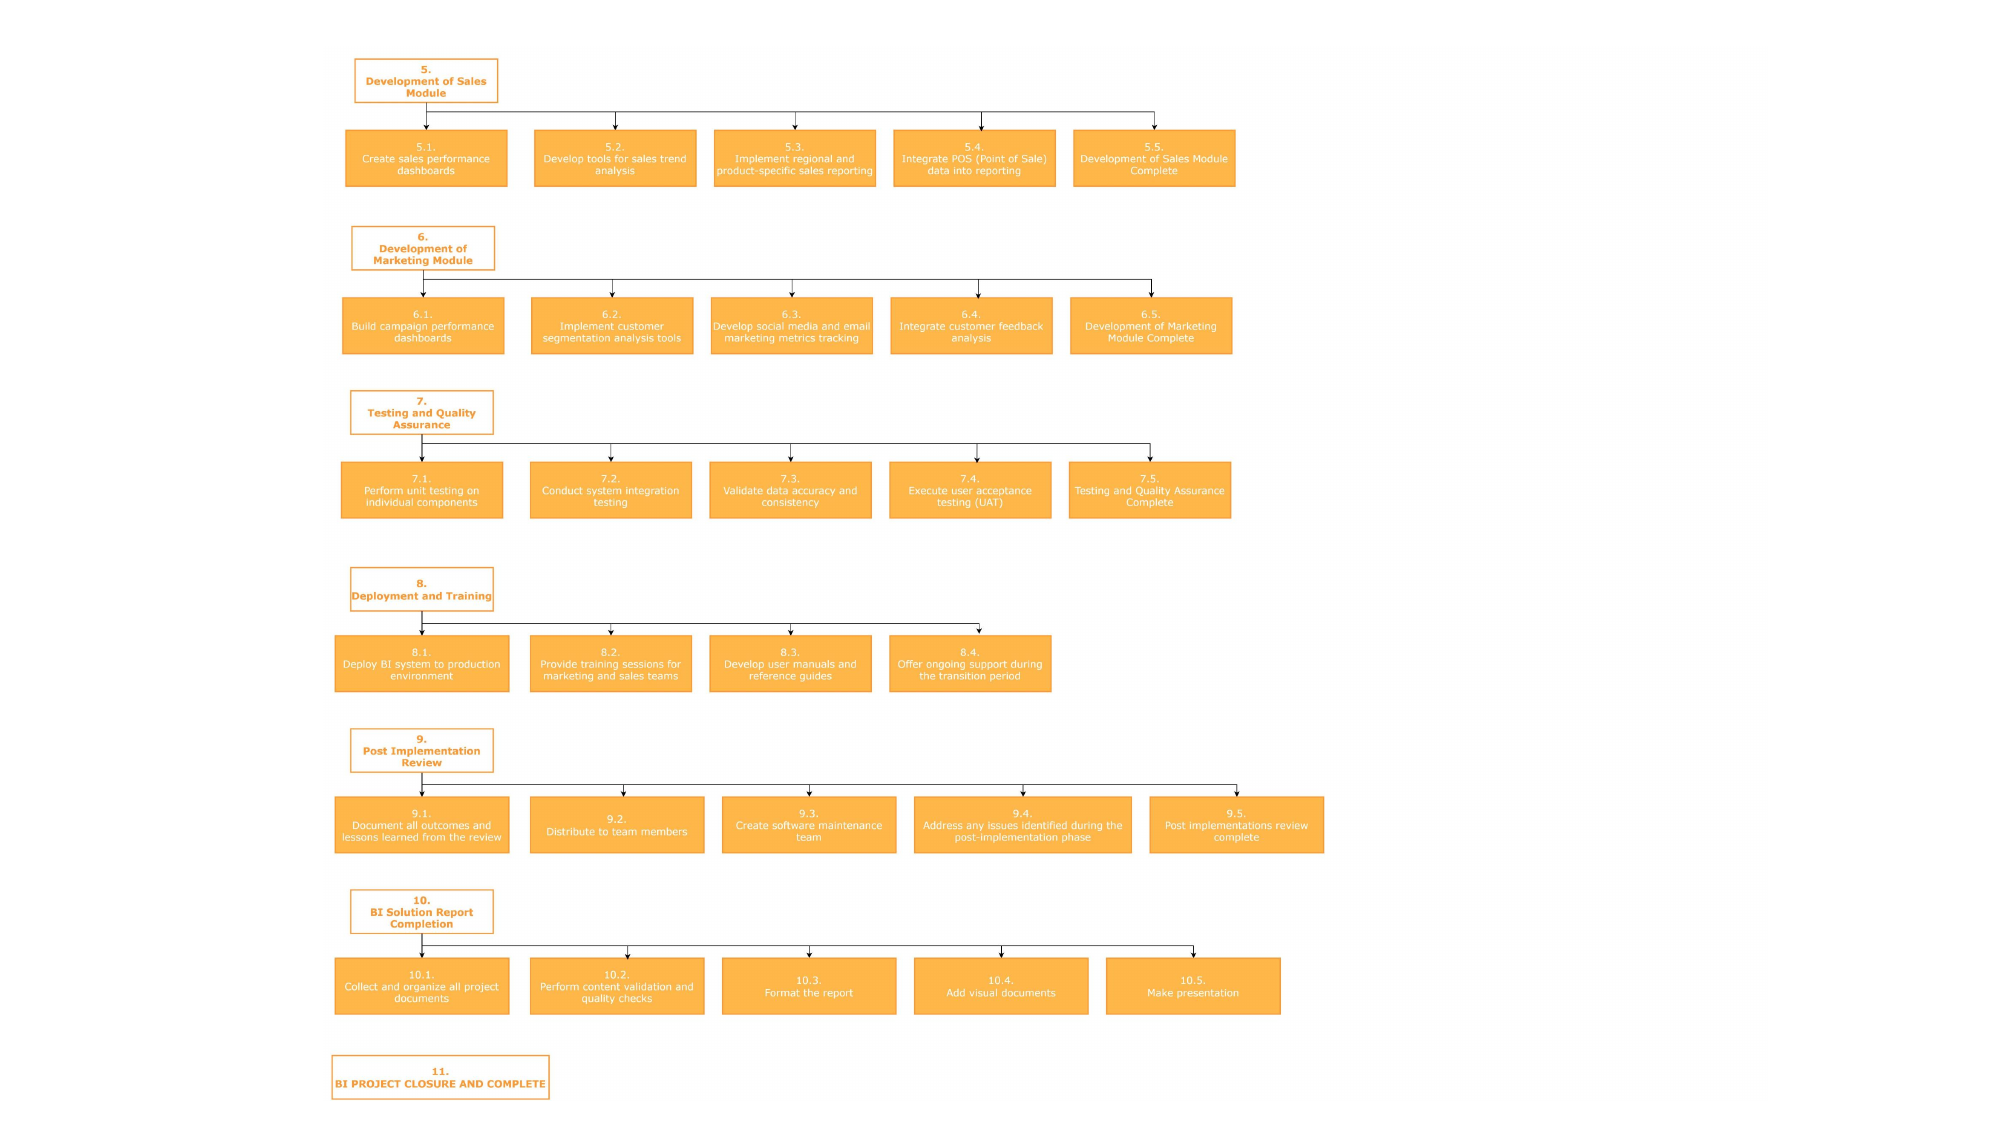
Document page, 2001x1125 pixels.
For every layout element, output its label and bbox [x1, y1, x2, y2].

picture [323, 46, 1768, 1101]
